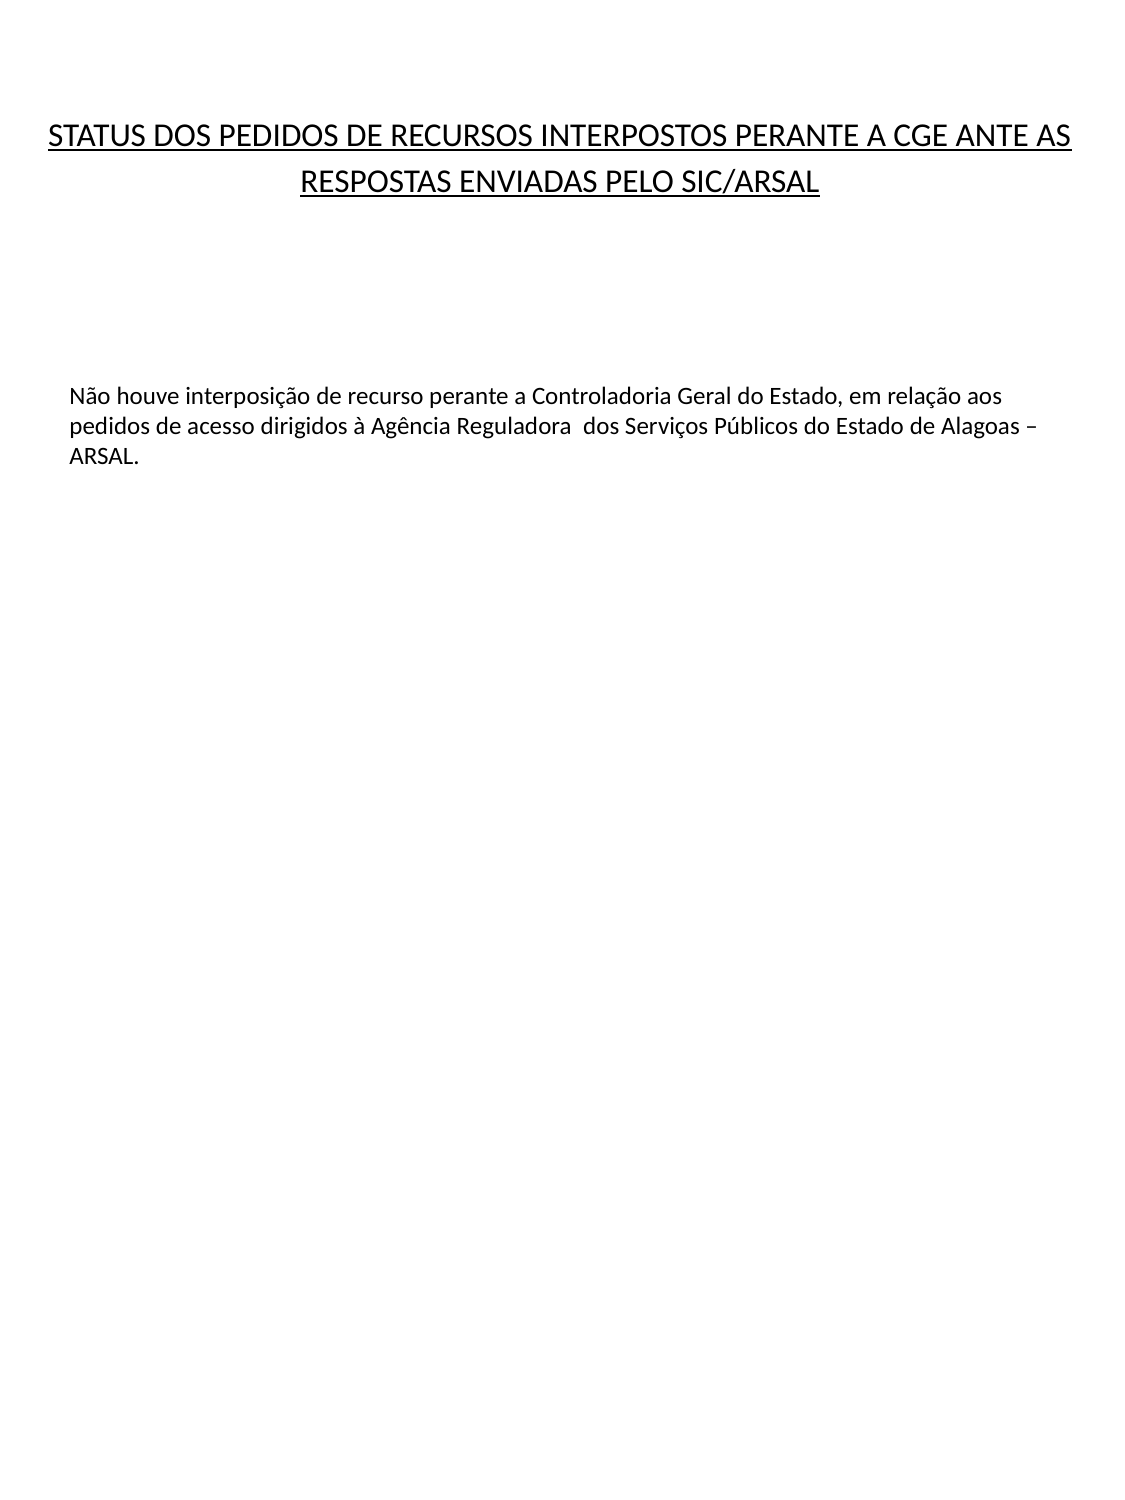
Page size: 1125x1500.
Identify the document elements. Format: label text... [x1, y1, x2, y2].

text_box STATUS DOS PEDIDOS DE RECURSOS INTERPOSTOS PERANTE A CGE ANTE AS RESPOSTAS ENVIADAS PELO SIC/ARSAL [19, 100, 1102, 207]
text_box Não houve interposição de recurso perante a Controladoria Geral do Estado, em relação aos pedidos de acesso dirigidos à Agência Reguladora dos Serviços Públicos do Estado de Alagoas –ARSAL. [54, 371, 1083, 477]
